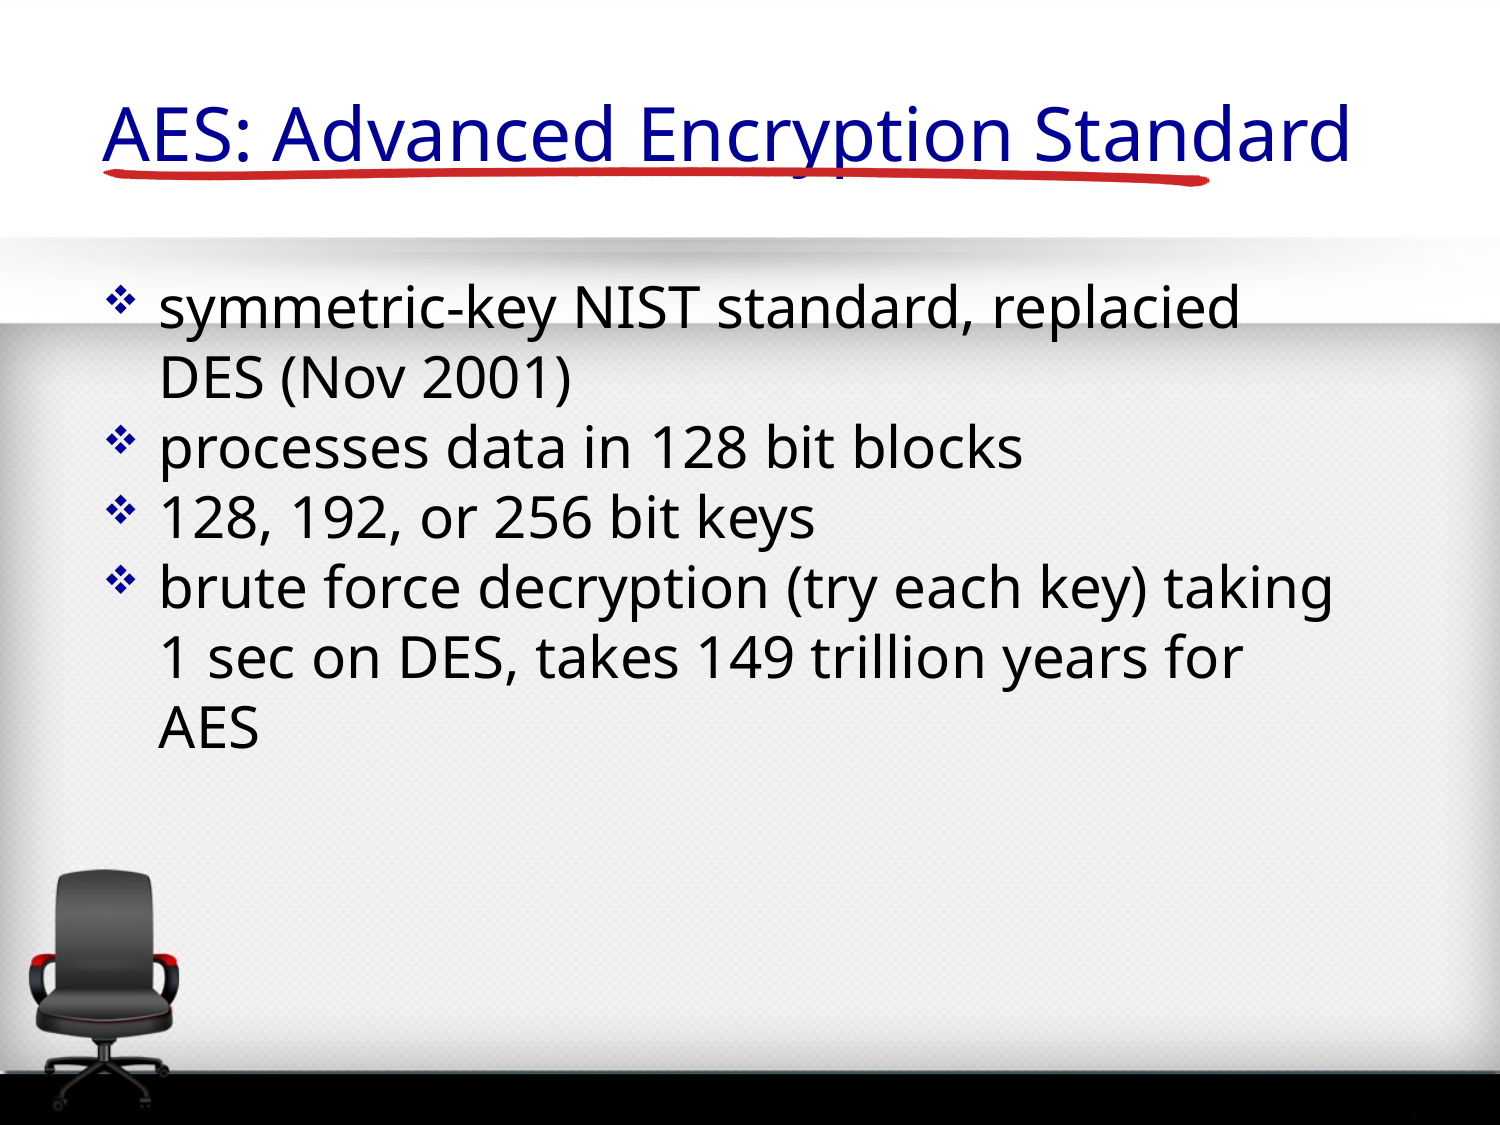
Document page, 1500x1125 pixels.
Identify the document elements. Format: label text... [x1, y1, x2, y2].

picture [0, 0, 1500, 1125]
list symmetric-key NIST standard, replacied DES (Nov 2001) processes data in 128 bit blocks 128, 192, or 256 bit keys brute force decryption (try each key) taking 1 sec on DES, takes 149 trillion years for AES [87, 262, 1363, 1025]
footer Network Security [762, 1062, 1397, 1114]
title AES: Advanced Encryption Standard [87, 37, 1434, 225]
